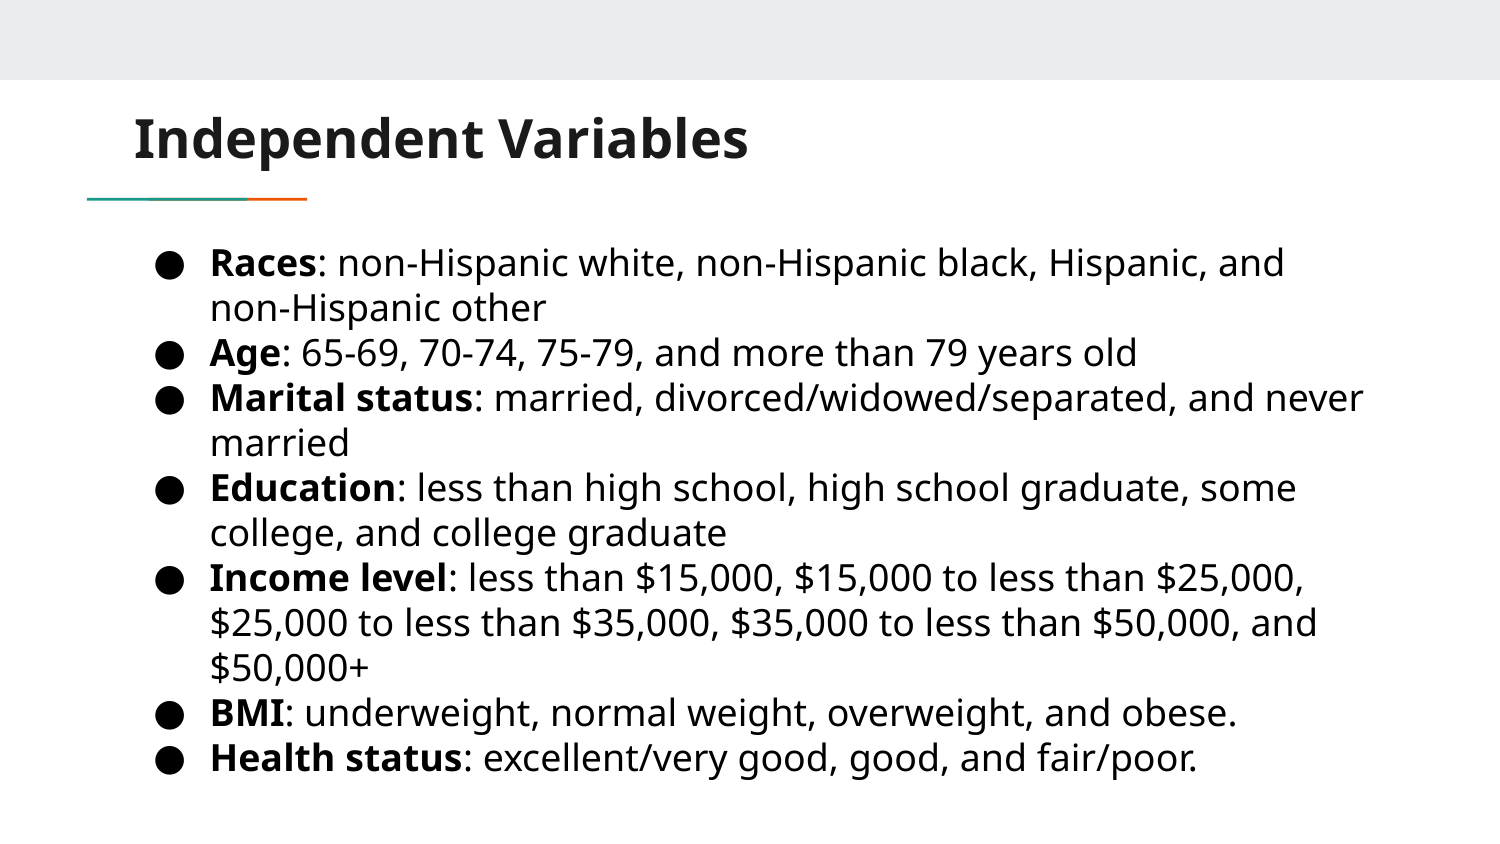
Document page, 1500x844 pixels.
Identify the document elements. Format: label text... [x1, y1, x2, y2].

title Independent Variables [119, 89, 1381, 178]
list Races: non-Hispanic white, non-Hispanic black, Hispanic, and non-Hispanic other Age: 65-69, 70-74, 75-79, and more than 79 years old Marital status: married, divorced/widowed/separated, and never married Education: less than high school, high school graduate, some college, and college graduate Income level: less than $15,000, $15,000 to less than $25,000, $25,000 to less than $35,000, $35,000 to less than $50,000, and $50,000+ BMI: underweight, normal weight, overweight, and obese. Health status: excellent/very good, good, and fair/poor. [119, 223, 1381, 712]
